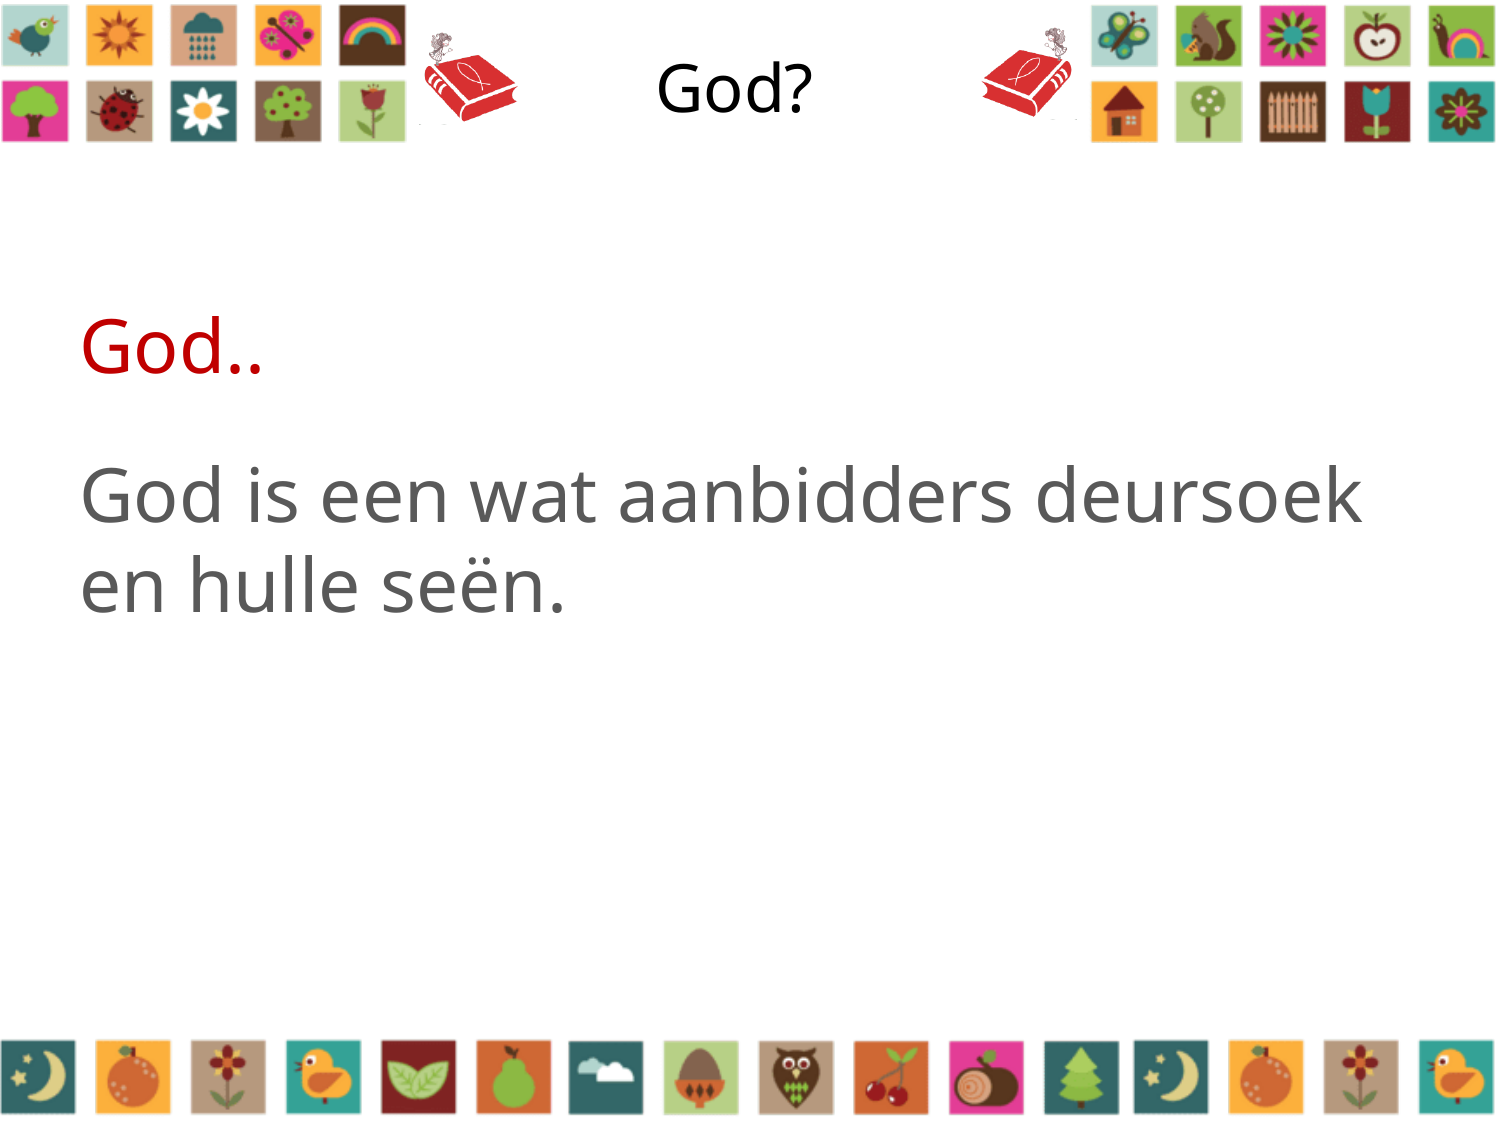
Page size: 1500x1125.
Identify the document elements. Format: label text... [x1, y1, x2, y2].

text_box God is een wat aanbidders deursoek en hulle seën. [64, 440, 1412, 635]
picture [950, 3, 1500, 150]
text_box God? [544, 38, 1076, 134]
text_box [0, 1028, 1500, 1118]
text_box God.. [64, 290, 1412, 396]
picture [0, 3, 550, 150]
